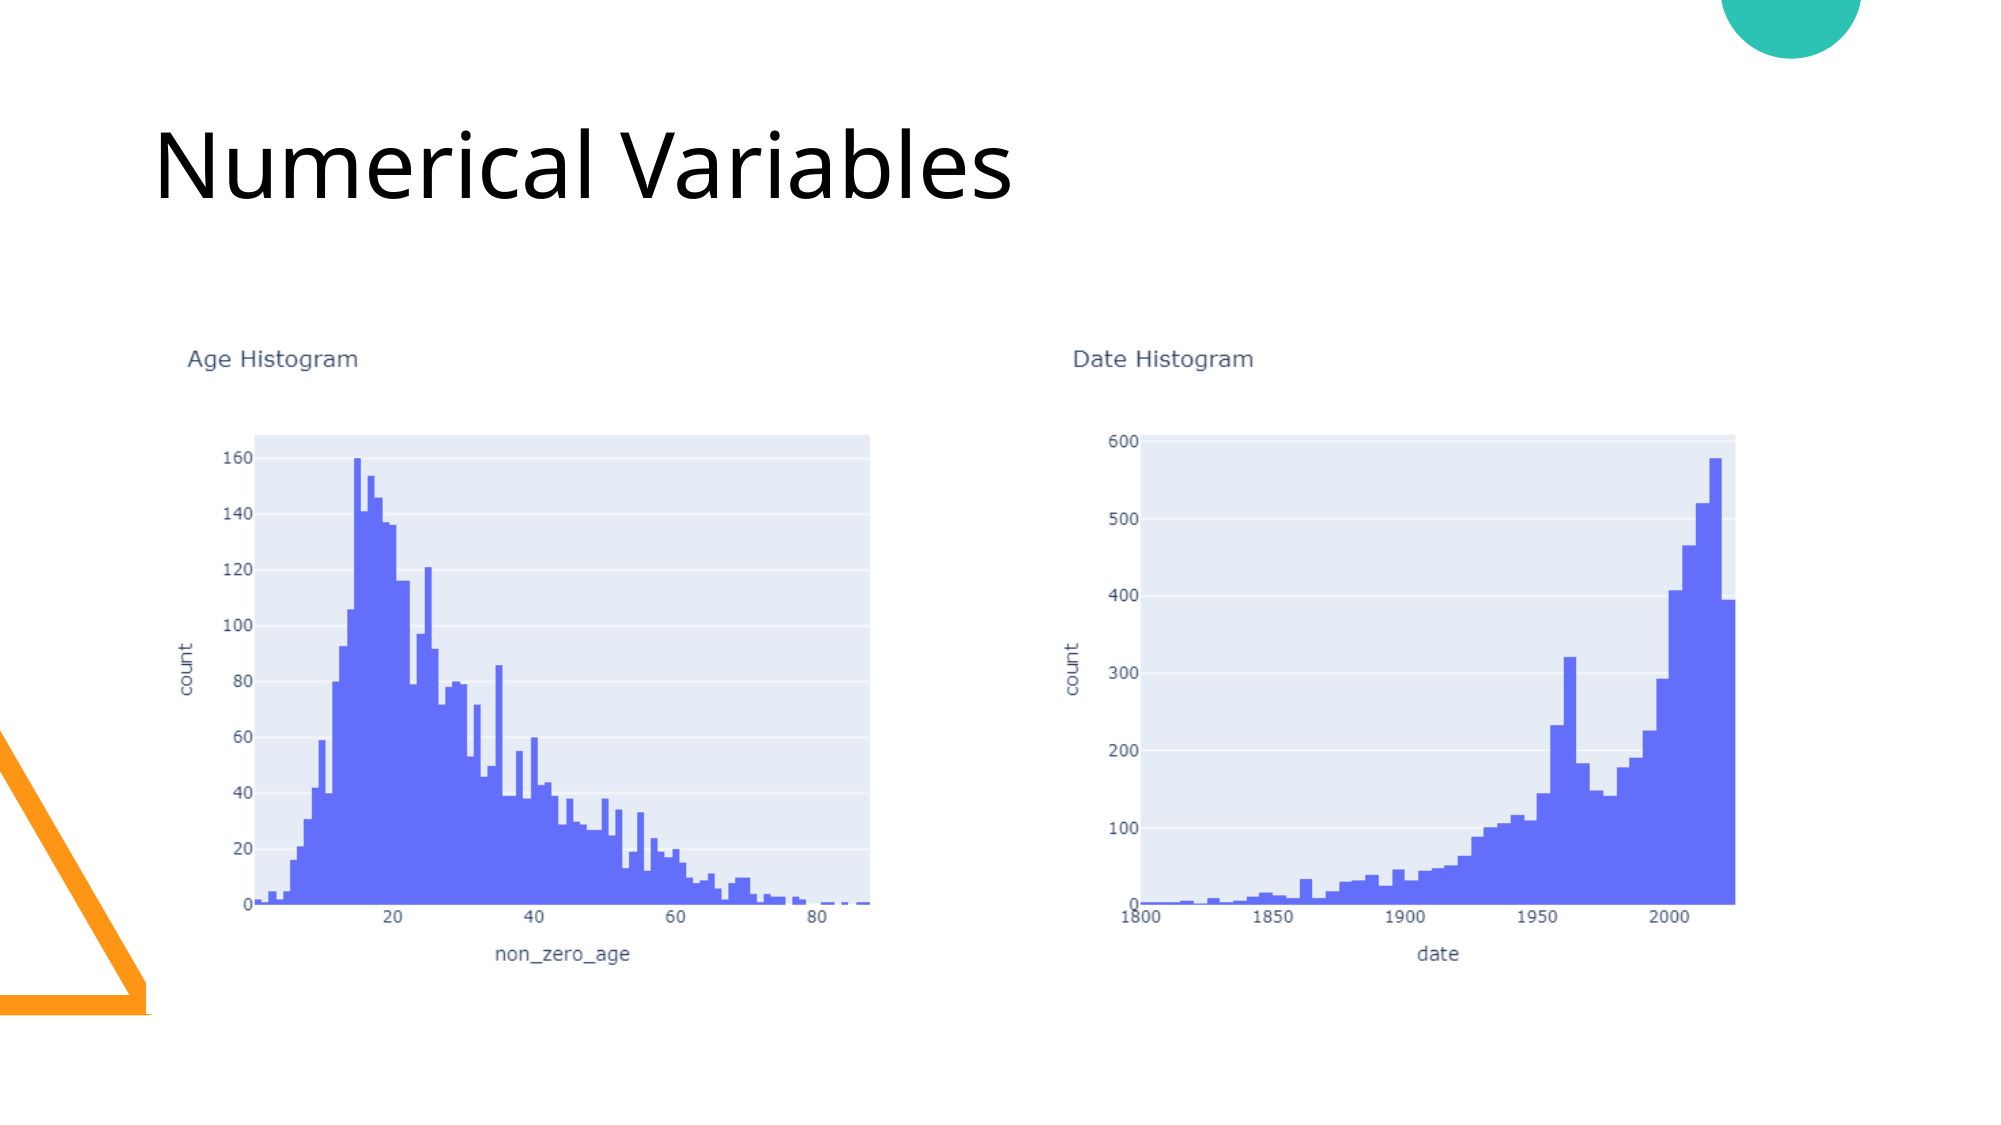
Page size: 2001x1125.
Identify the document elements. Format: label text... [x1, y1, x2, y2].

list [146, 299, 979, 1014]
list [1032, 299, 1843, 1014]
title Numerical Variables [137, 59, 1863, 278]
